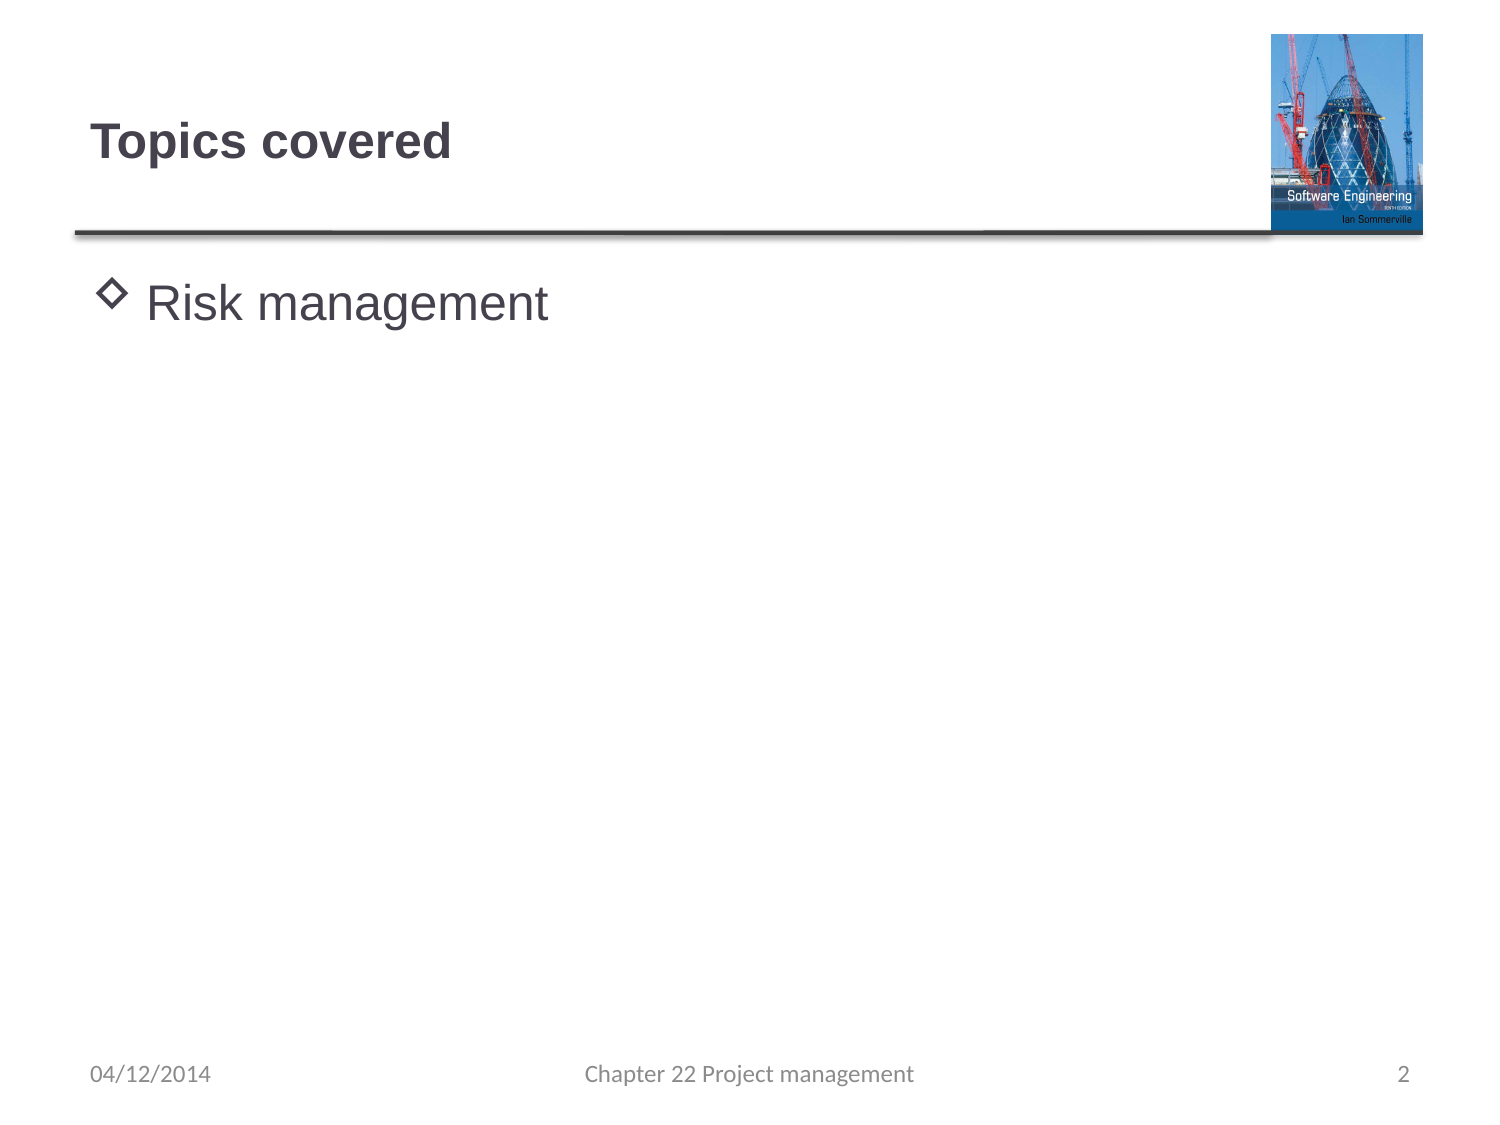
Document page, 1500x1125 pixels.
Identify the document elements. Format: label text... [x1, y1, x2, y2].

list Risk management [75, 262, 1425, 1005]
footer Chapter 22 Project management [512, 1042, 988, 1103]
slide_number 2 [1074, 1042, 1425, 1103]
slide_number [75, 1042, 425, 1103]
picture [1271, 34, 1423, 230]
title Topics covered [74, 44, 1272, 233]
